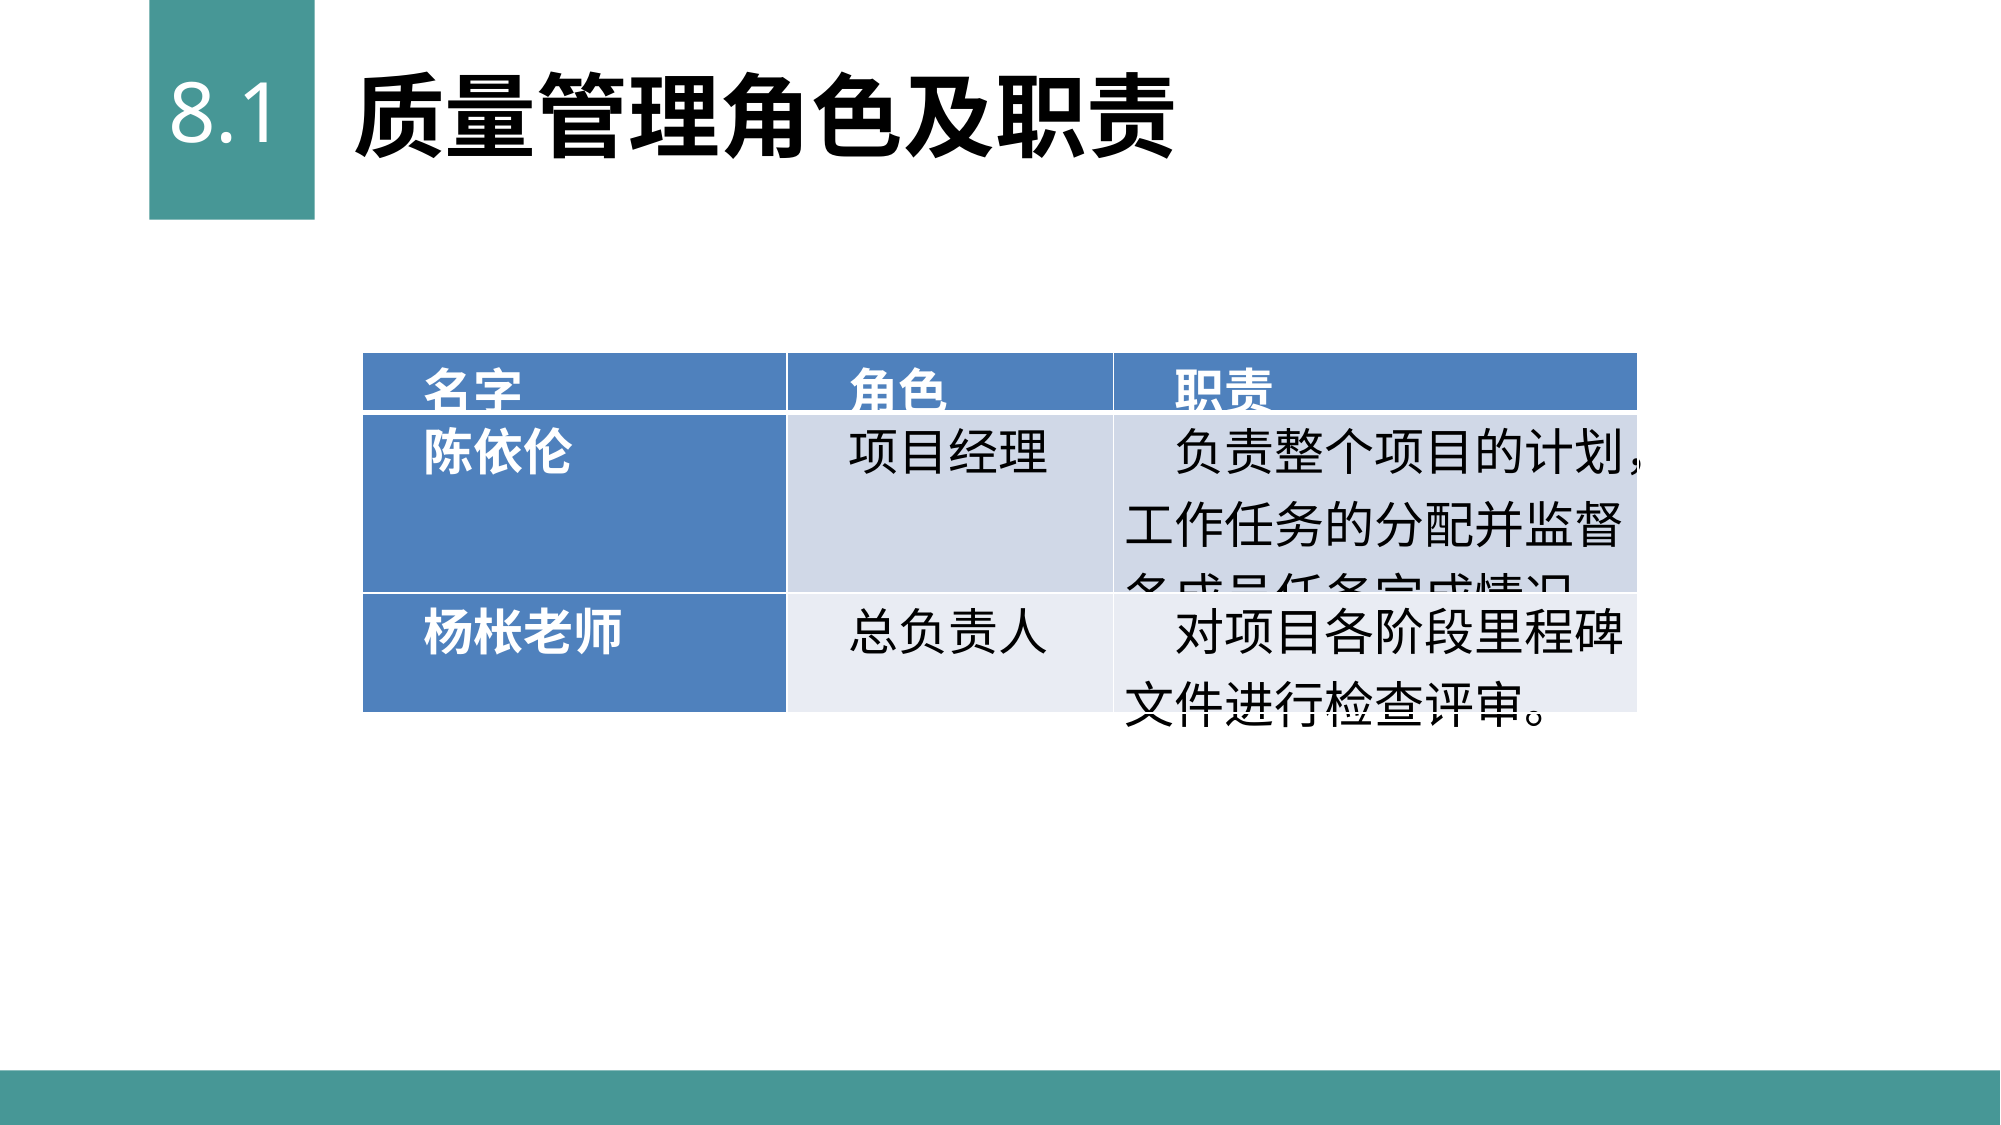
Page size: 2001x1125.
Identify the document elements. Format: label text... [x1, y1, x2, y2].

table_header 职责 [1114, 353, 1637, 410]
text_box 质量管理角色及职责 [338, 51, 1378, 177]
text_box 8.1 [144, 51, 310, 167]
table_cell 陈依伦 [363, 415, 786, 592]
table_cell 负责整个项目的计划，工作任务的分配并监督各成员任务完成情况。 [1114, 415, 1637, 592]
table_header 角色 [788, 353, 1113, 410]
text_box [0, 1070, 2000, 1125]
table_cell 项目经理 [788, 415, 1113, 592]
text_box [149, 0, 315, 220]
table_cell 杨枨老师 [363, 594, 786, 712]
table_cell 对项目各阶段里程碑文件进行检查评审。 [1114, 594, 1637, 712]
table_header 名字 [363, 353, 786, 410]
table_cell 总负责人 [788, 594, 1113, 712]
